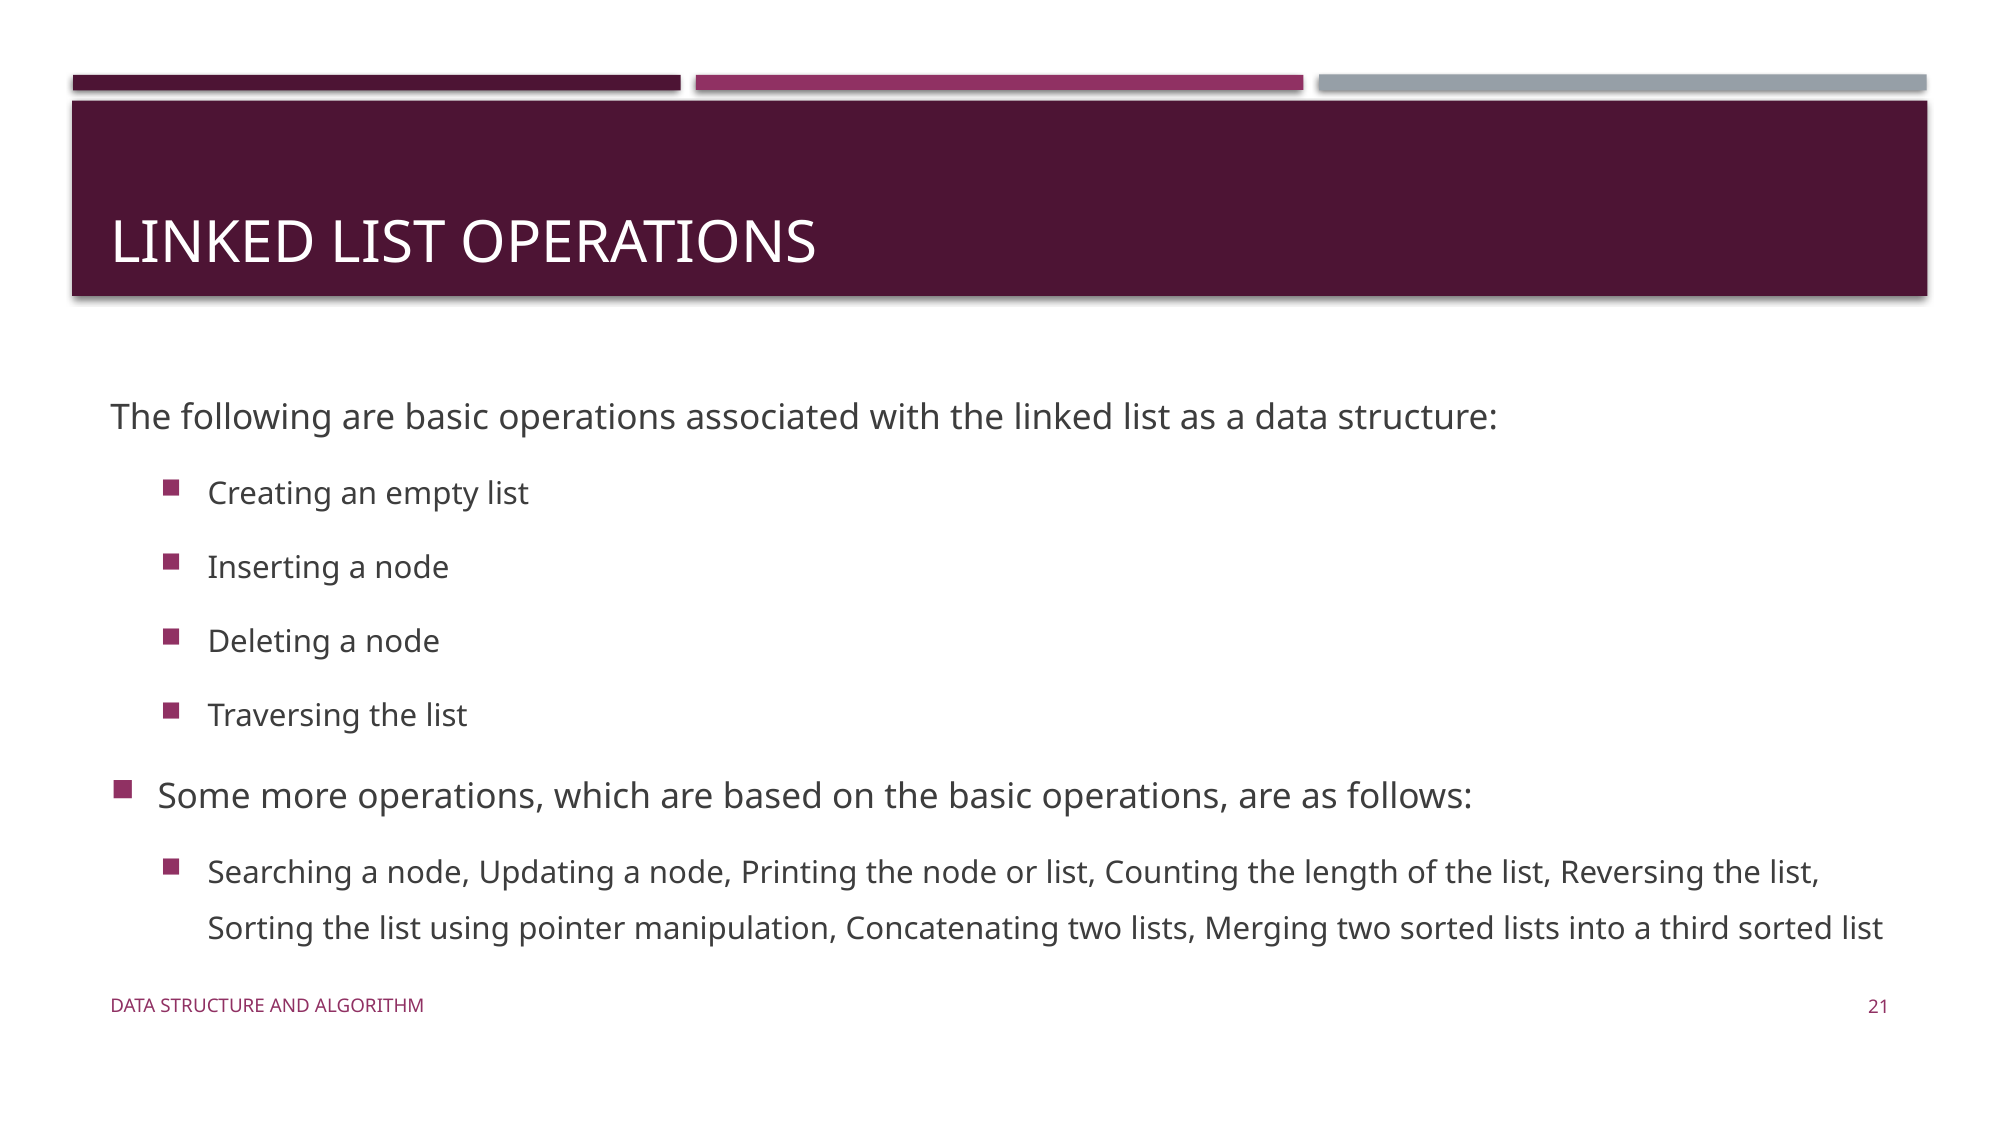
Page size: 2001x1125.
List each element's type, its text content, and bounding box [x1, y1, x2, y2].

title Linked list operations [95, 115, 1905, 282]
slide_number 21 [1732, 977, 1905, 1037]
list The following are basic operations associated with the linked list as a data structure: Creating an empty list Inserting a node Deleting a node Traversing the list Some more operations, which are based on the basic operations, are as follows: Searching a node, Updating a node, Printing the node or list, Counting the length of the list, Reversing the list, Sorting the list using pointer manipulation, Concatenating two lists, Merging two sorted lists into a third sorted list [95, 357, 1905, 962]
footer Data Structure and Algorithm [95, 976, 1230, 1037]
